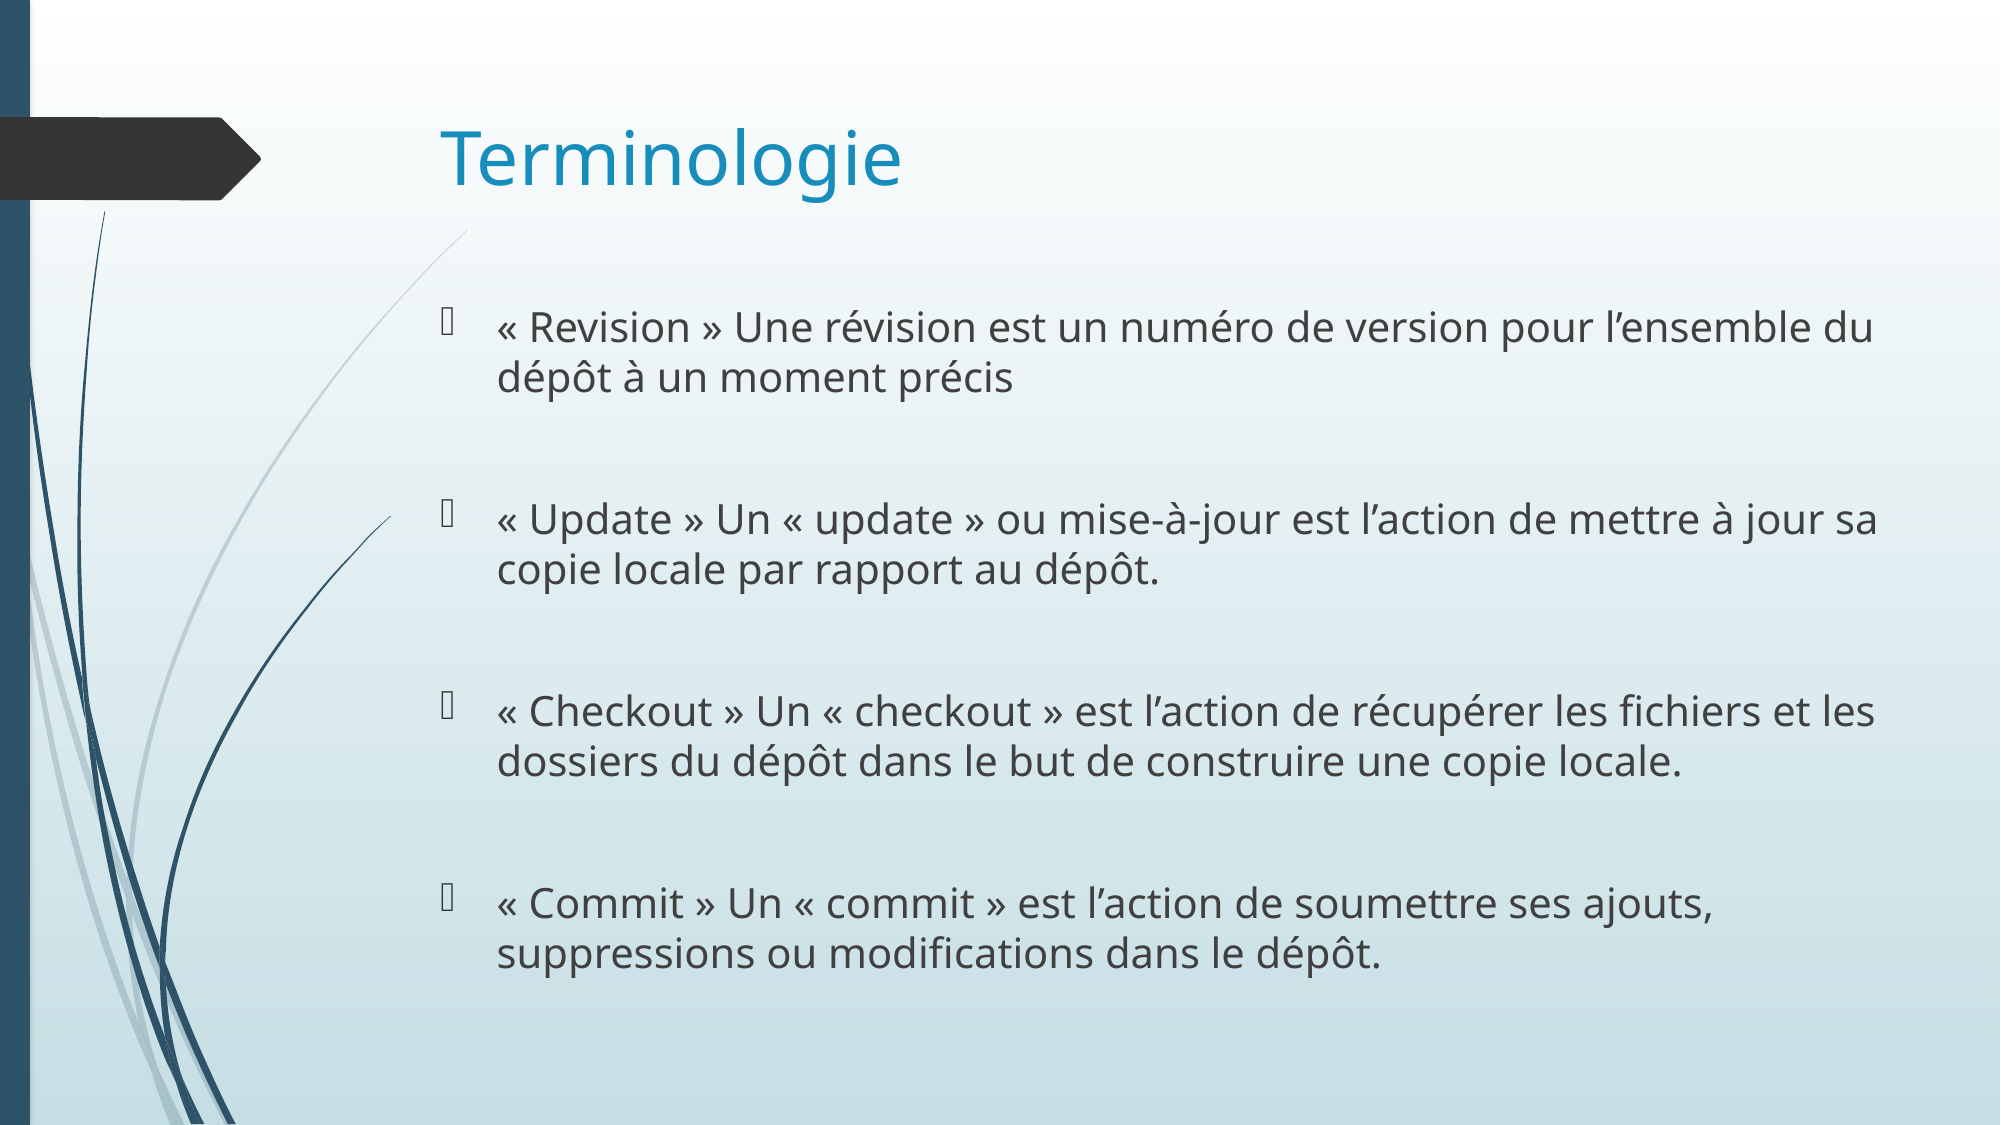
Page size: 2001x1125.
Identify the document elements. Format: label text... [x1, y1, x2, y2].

list « Revision » Une révision est un numéro de version pour l’ensemble du dépôt à un moment précis « Update » Un « update » ou mise-à-jour est l’action de mettre à jour sa copie locale par rapport au dépôt. « Checkout » Un « checkout » est l’action de récupérer les fichiers et les dossiers du dépôt dans le but de construire une copie locale. « Commit » Un « commit » est l’action de soumettre ses ajouts, suppressions ou modifications dans le dépôt. [425, 293, 1908, 991]
title Terminologie [425, 102, 1888, 293]
